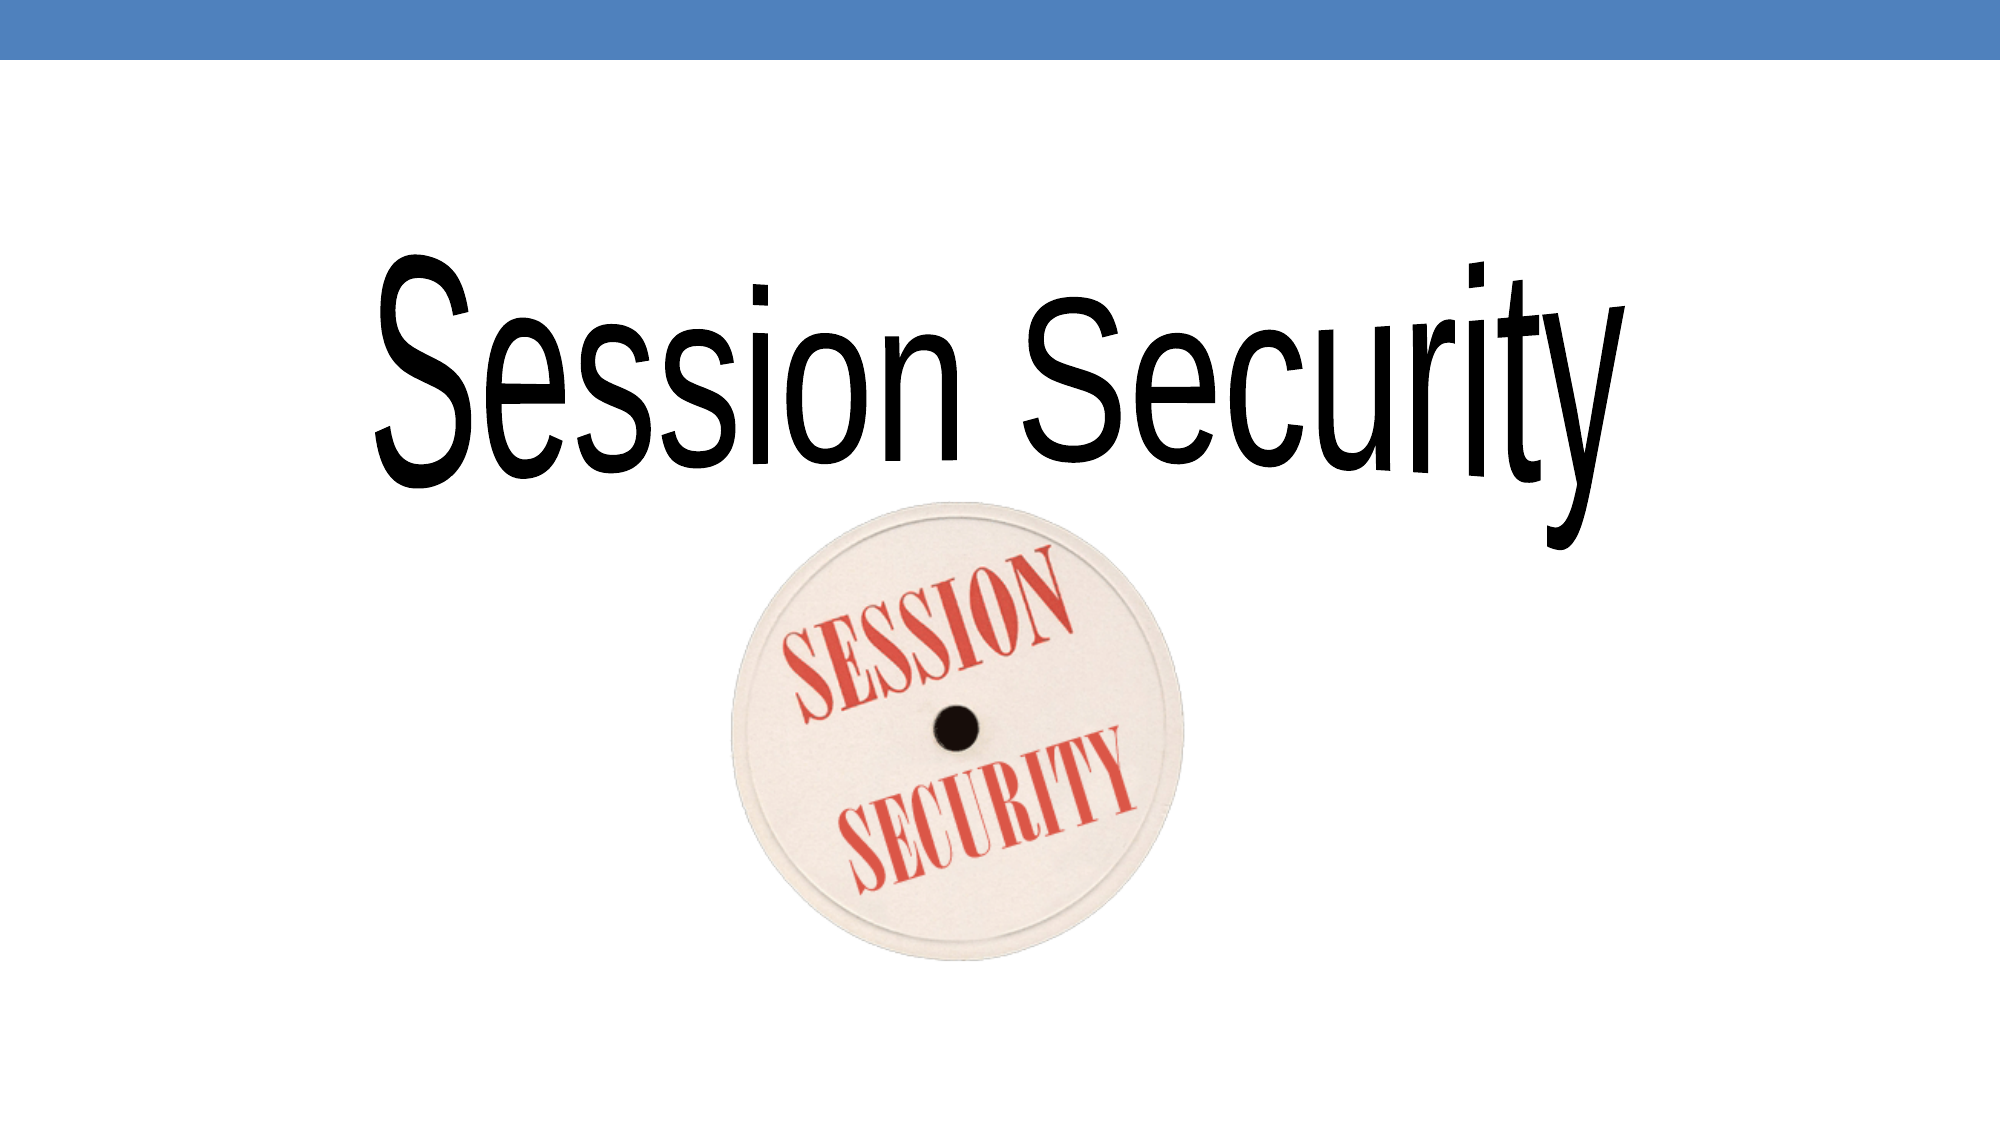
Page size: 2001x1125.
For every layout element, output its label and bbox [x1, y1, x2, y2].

picture [724, 499, 1188, 963]
